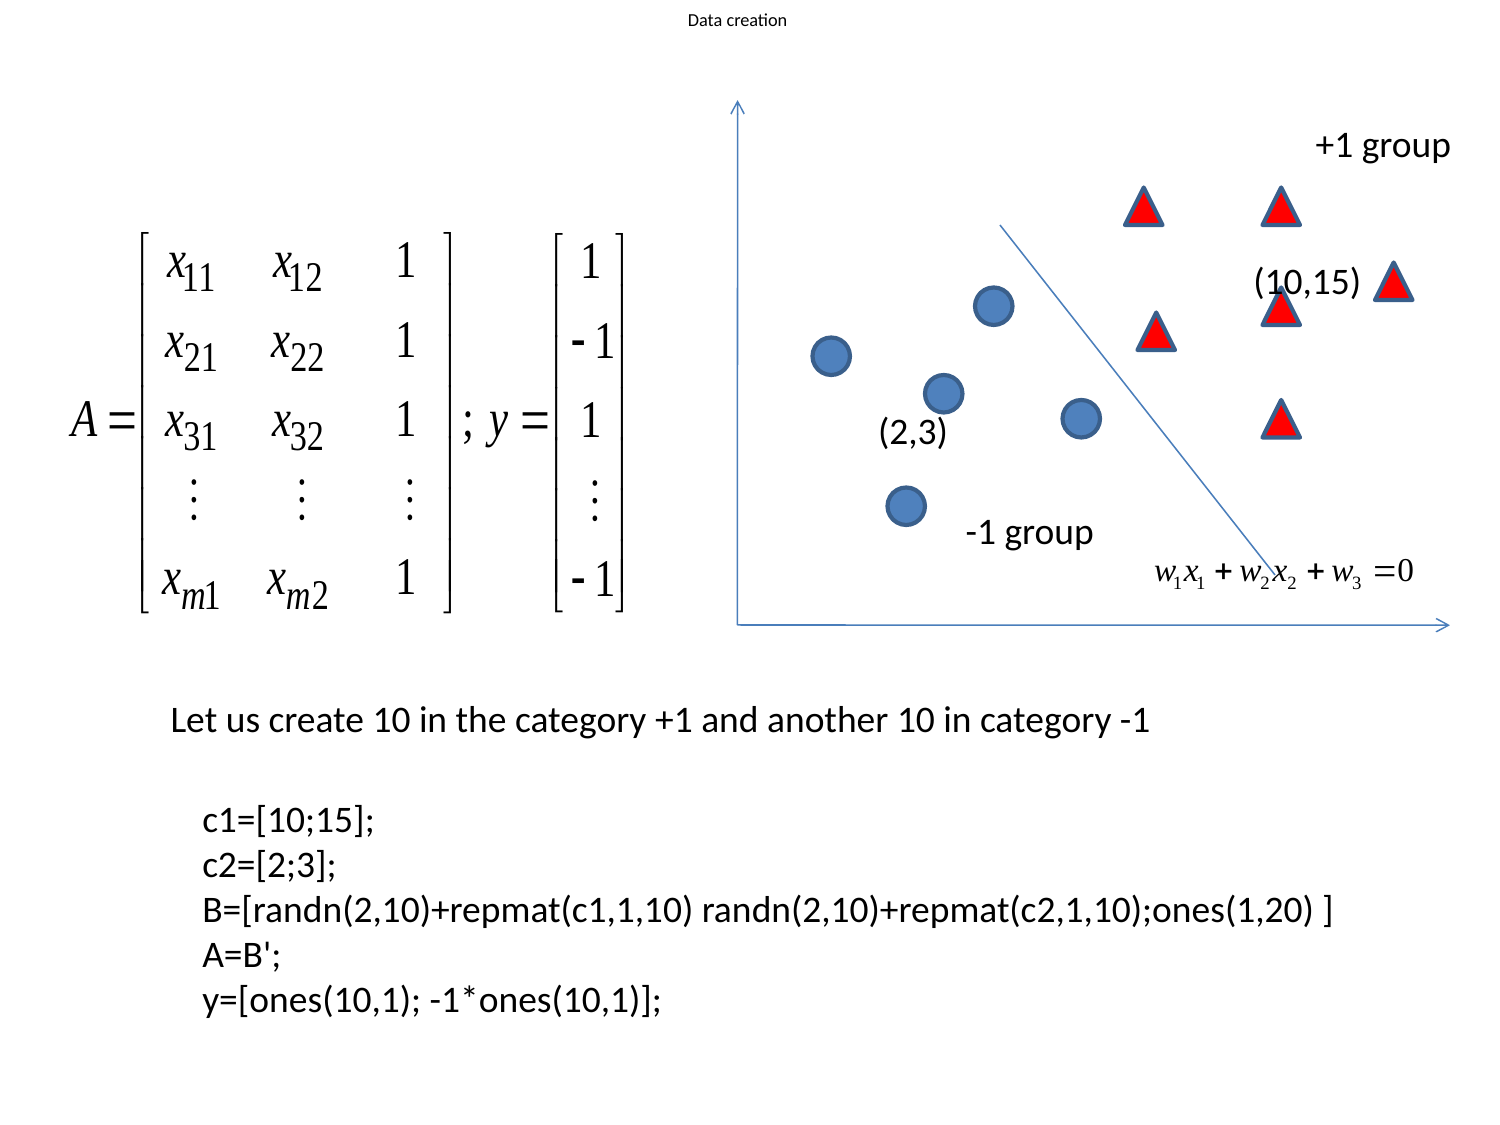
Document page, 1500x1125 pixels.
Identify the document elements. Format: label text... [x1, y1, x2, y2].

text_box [737, 99, 1468, 626]
text_box c1=[10;15]; c2=[2;3]; B=[randn(2,10)+repmat(c1,1,10) randn(2,10)+repmat(c2,1,10);ones(1,20) ] A=B'; y=[ones(10,1); -1*ones(10,1)]; [187, 787, 1413, 1028]
text_box Let us create 10 in the category +1 and another 10 in category -1 [155, 687, 1167, 748]
title Data creation [62, 0, 1413, 38]
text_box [62, 224, 638, 622]
